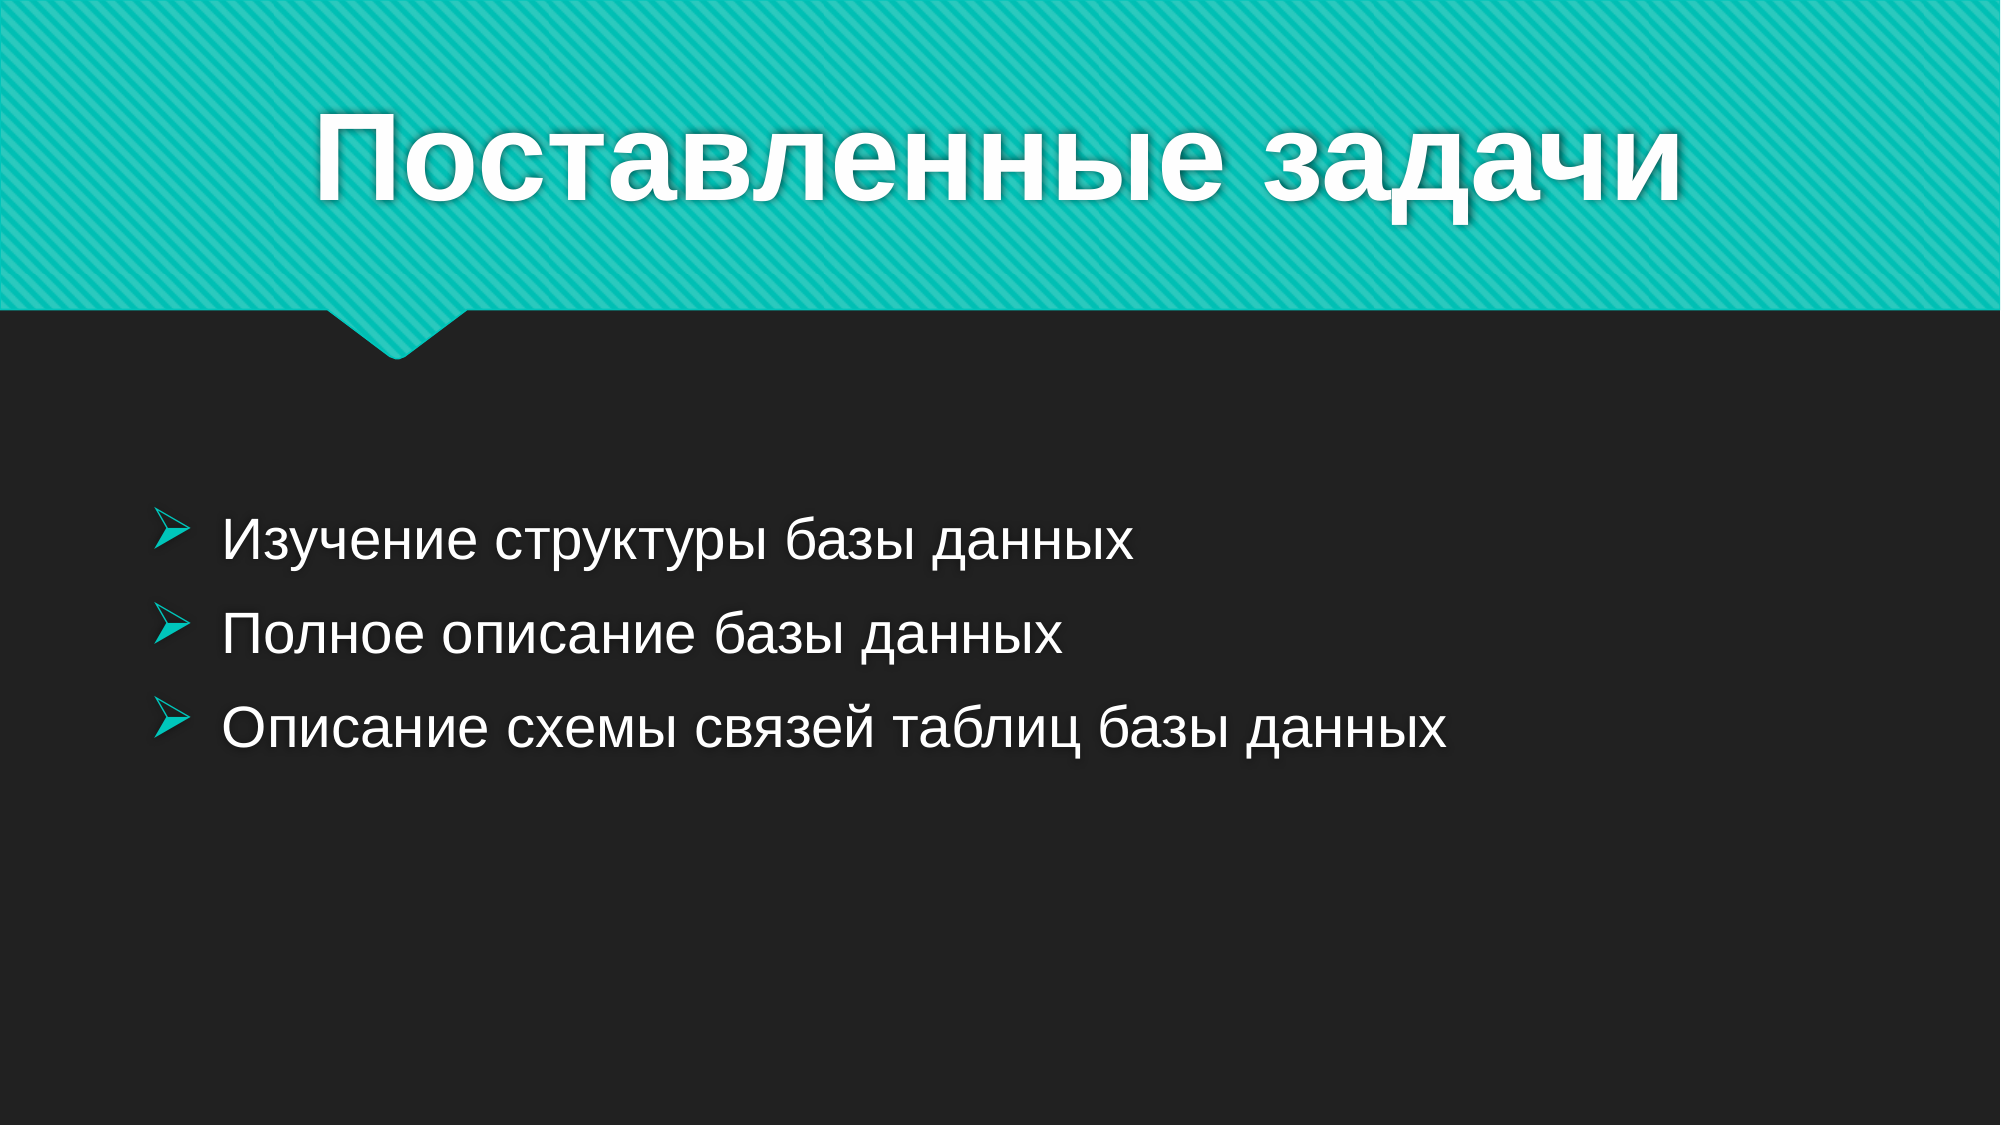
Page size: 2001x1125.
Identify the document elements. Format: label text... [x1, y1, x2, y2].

list Изучение структуры базы данных Полное описание базы данных Описание схемы связей таблиц базы данных [134, 364, 1866, 962]
title Поставленные задачи [132, 73, 1868, 233]
